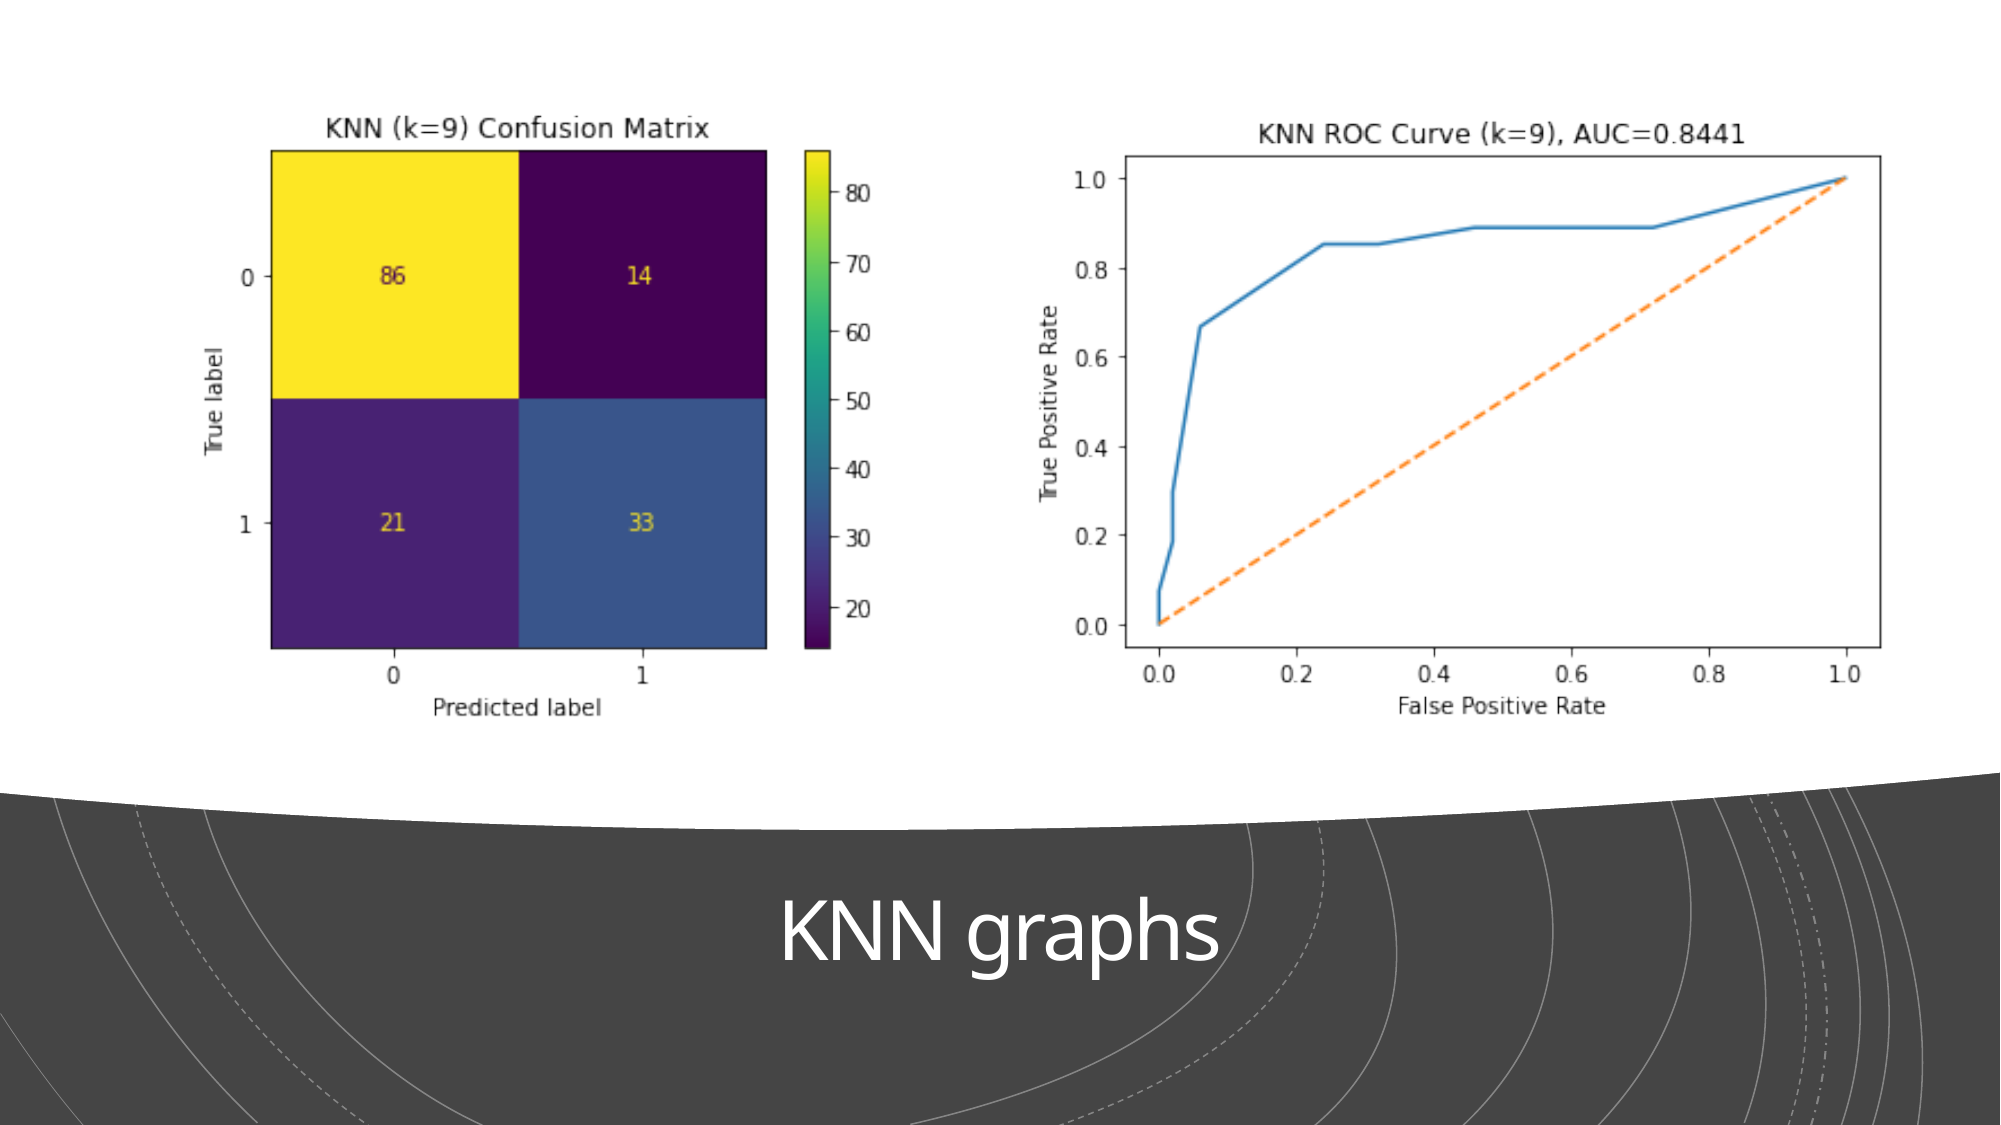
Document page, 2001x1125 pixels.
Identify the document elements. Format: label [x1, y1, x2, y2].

text_box [0, 0, 2000, 1125]
list [190, 100, 889, 735]
picture [1026, 106, 1897, 734]
